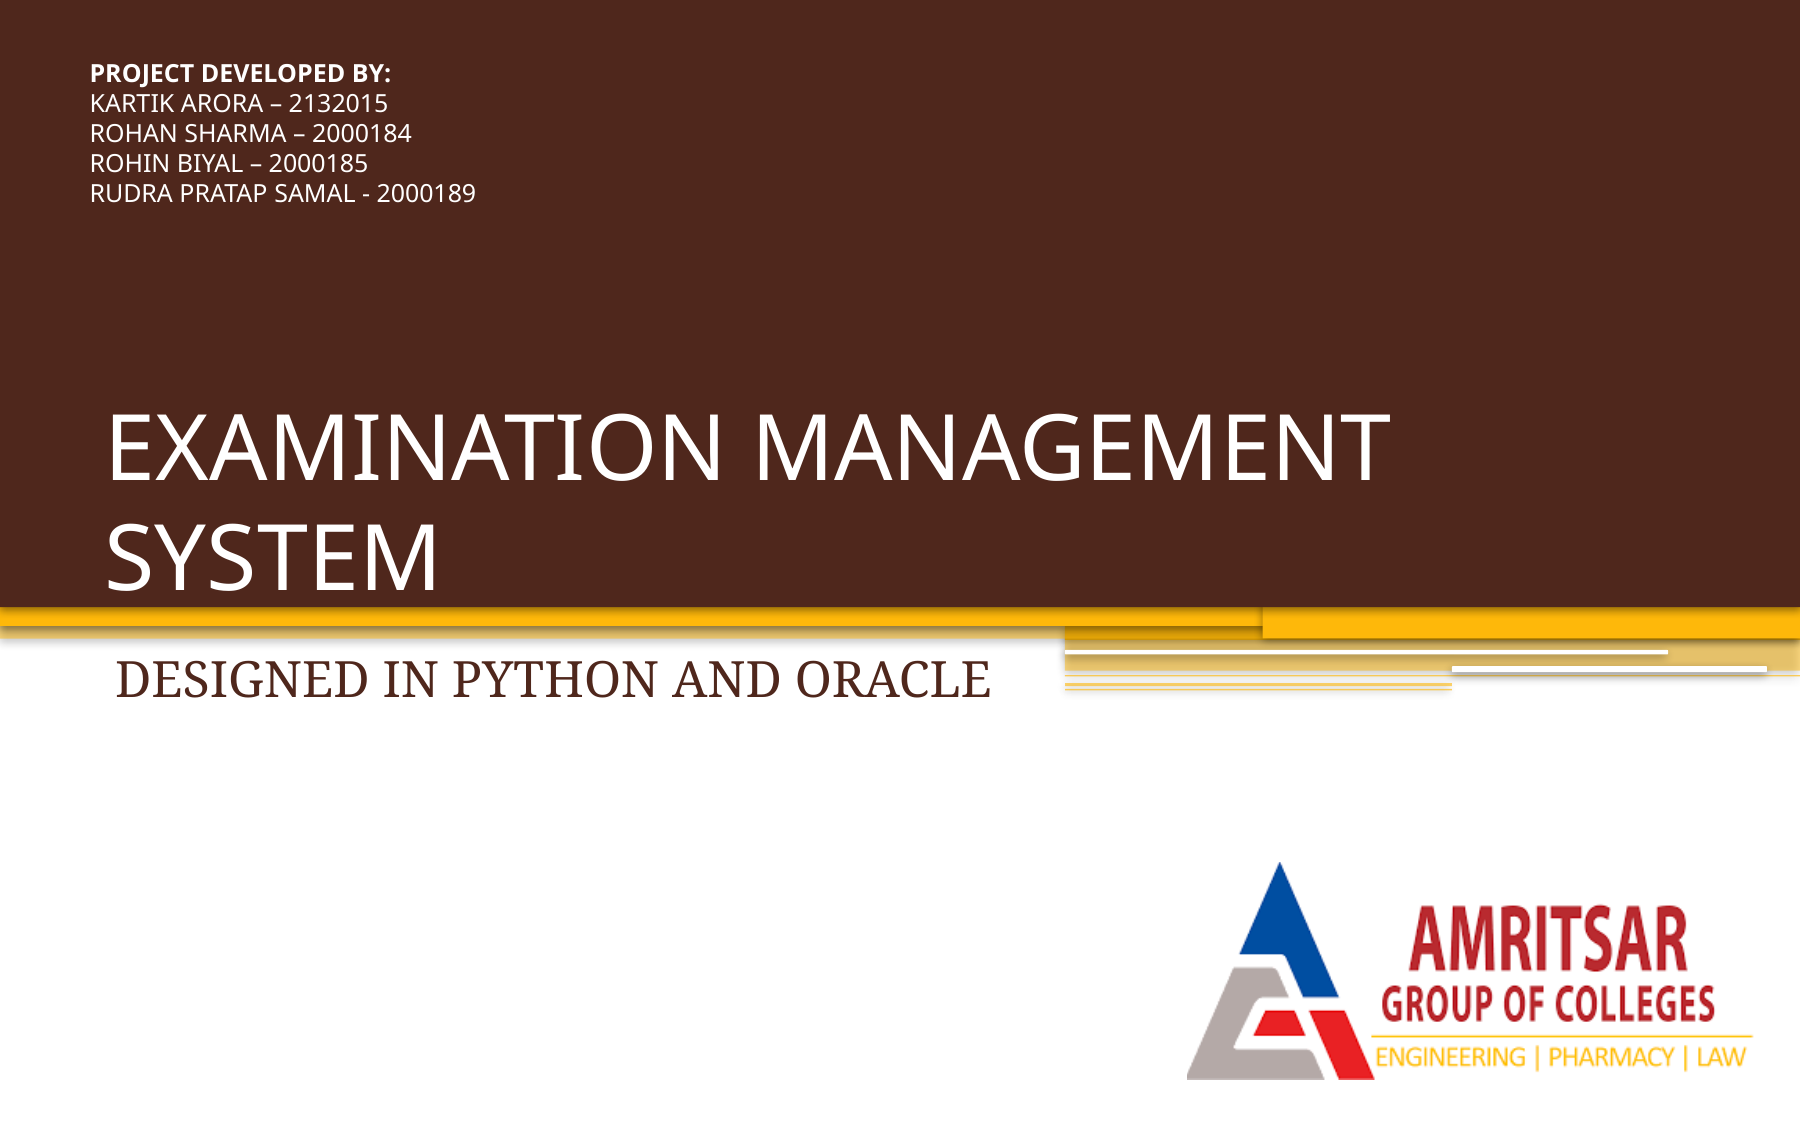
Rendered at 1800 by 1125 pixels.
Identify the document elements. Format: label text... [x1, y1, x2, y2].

subtitle DESIGNED IN PYTHON AND ORACLE [90, 639, 1065, 928]
text_box PROJECT DEVELOPED BY: KARTIK ARORA – 2132015 ROHAN SHARMA – 2000184 ROHIN BIYAL – 2000185 RUDRA PRATAP SAMAL - 2000189 [74, 50, 492, 215]
picture [1187, 862, 1755, 1080]
title EXAMINATION MANAGEMENT SYSTEM [90, 375, 1755, 617]
